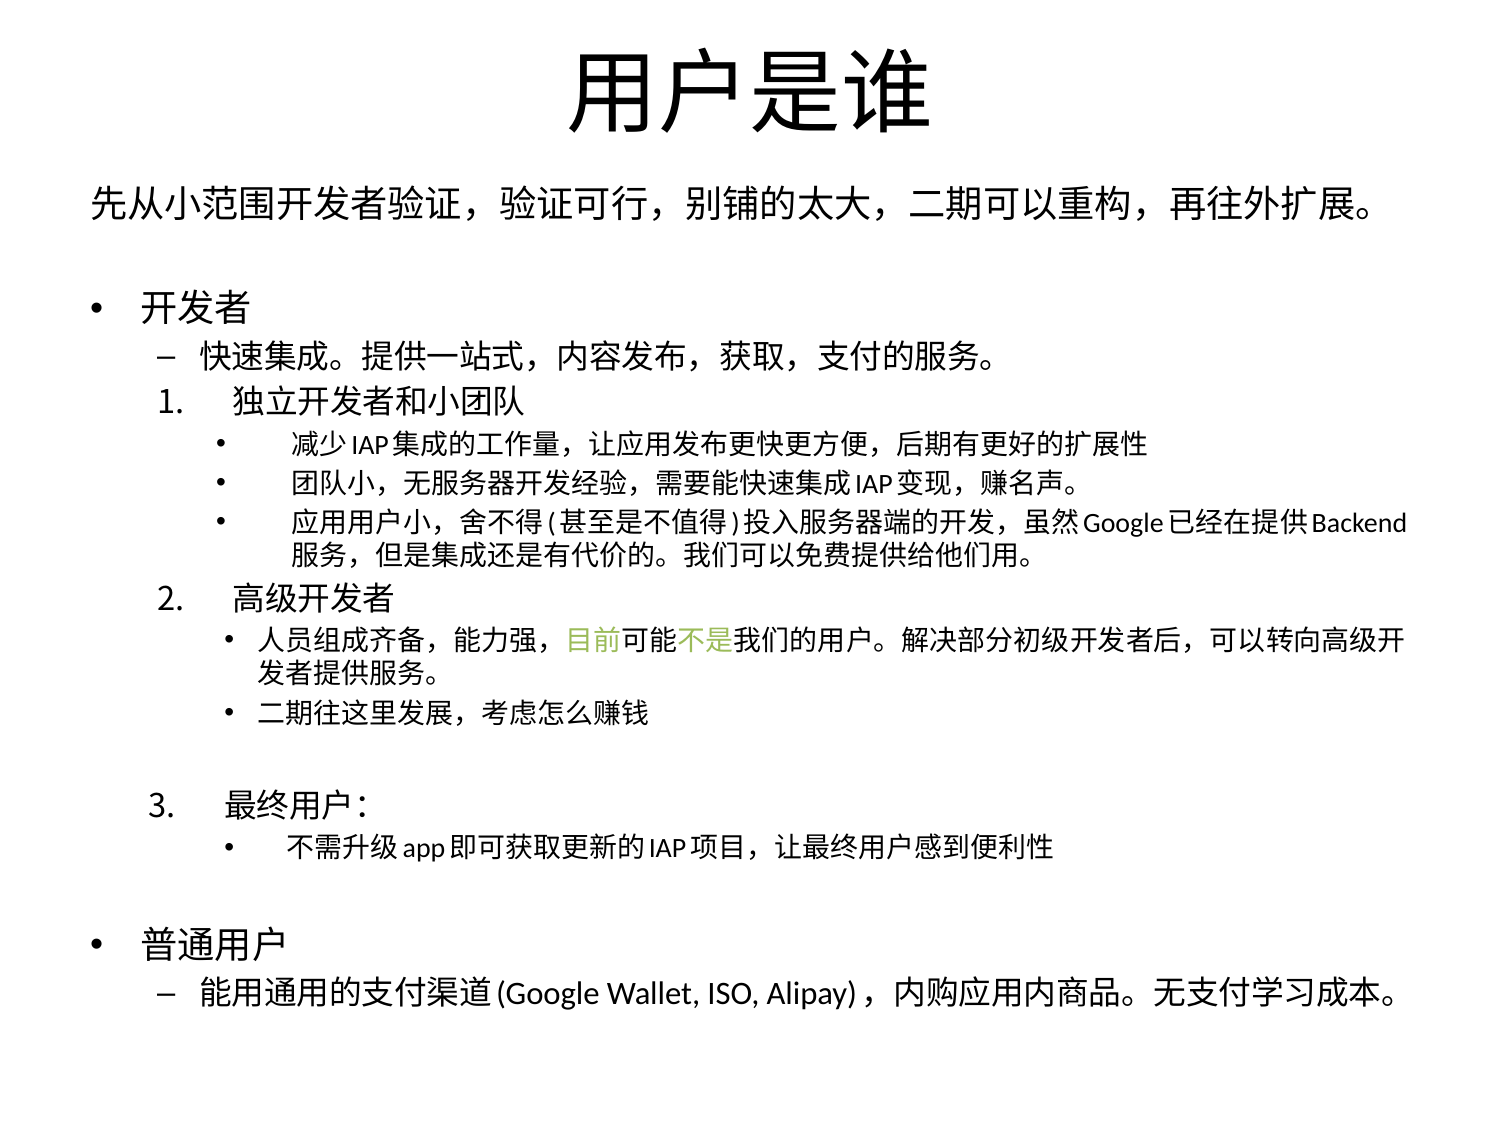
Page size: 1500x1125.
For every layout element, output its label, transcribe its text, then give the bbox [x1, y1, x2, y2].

title 用户是谁 [75, 0, 1425, 172]
list 先从小范围开发者验证，验证可行，别铺的太大，二期可以重构，再往外扩展。 开发者 快速集成。提供一站式，内容发布，获取，支付的服务。 独立开发者和小团队 减少IAP集成的工作量，让应用发布更快更方便，后期有更好的扩展性 团队小，无服务器开发经验，需要能快速集成IAP变现，赚名声。 应用用户小，舍不得(甚至是不值得)投入服务器端的开发，虽然Google已经在提供Backend 服务，但是集成还是有代价的。我们可以免费提供给他们用。 高级开发者 人员组成齐备，能力强，目前可能不是我们的用户。解决部分初级开发者后，可以转向高级开发者提供服务。 二期往这里发展，考虑怎么赚钱 最终用户： 不需升级app即可获取更新的IAP项目，让最终用户感到便利性 普通用户 能用通用的支付渠道(Google Wallet, ISO, Alipay)，内购应用内商品。无支付学习成本。 [75, 172, 1425, 1059]
